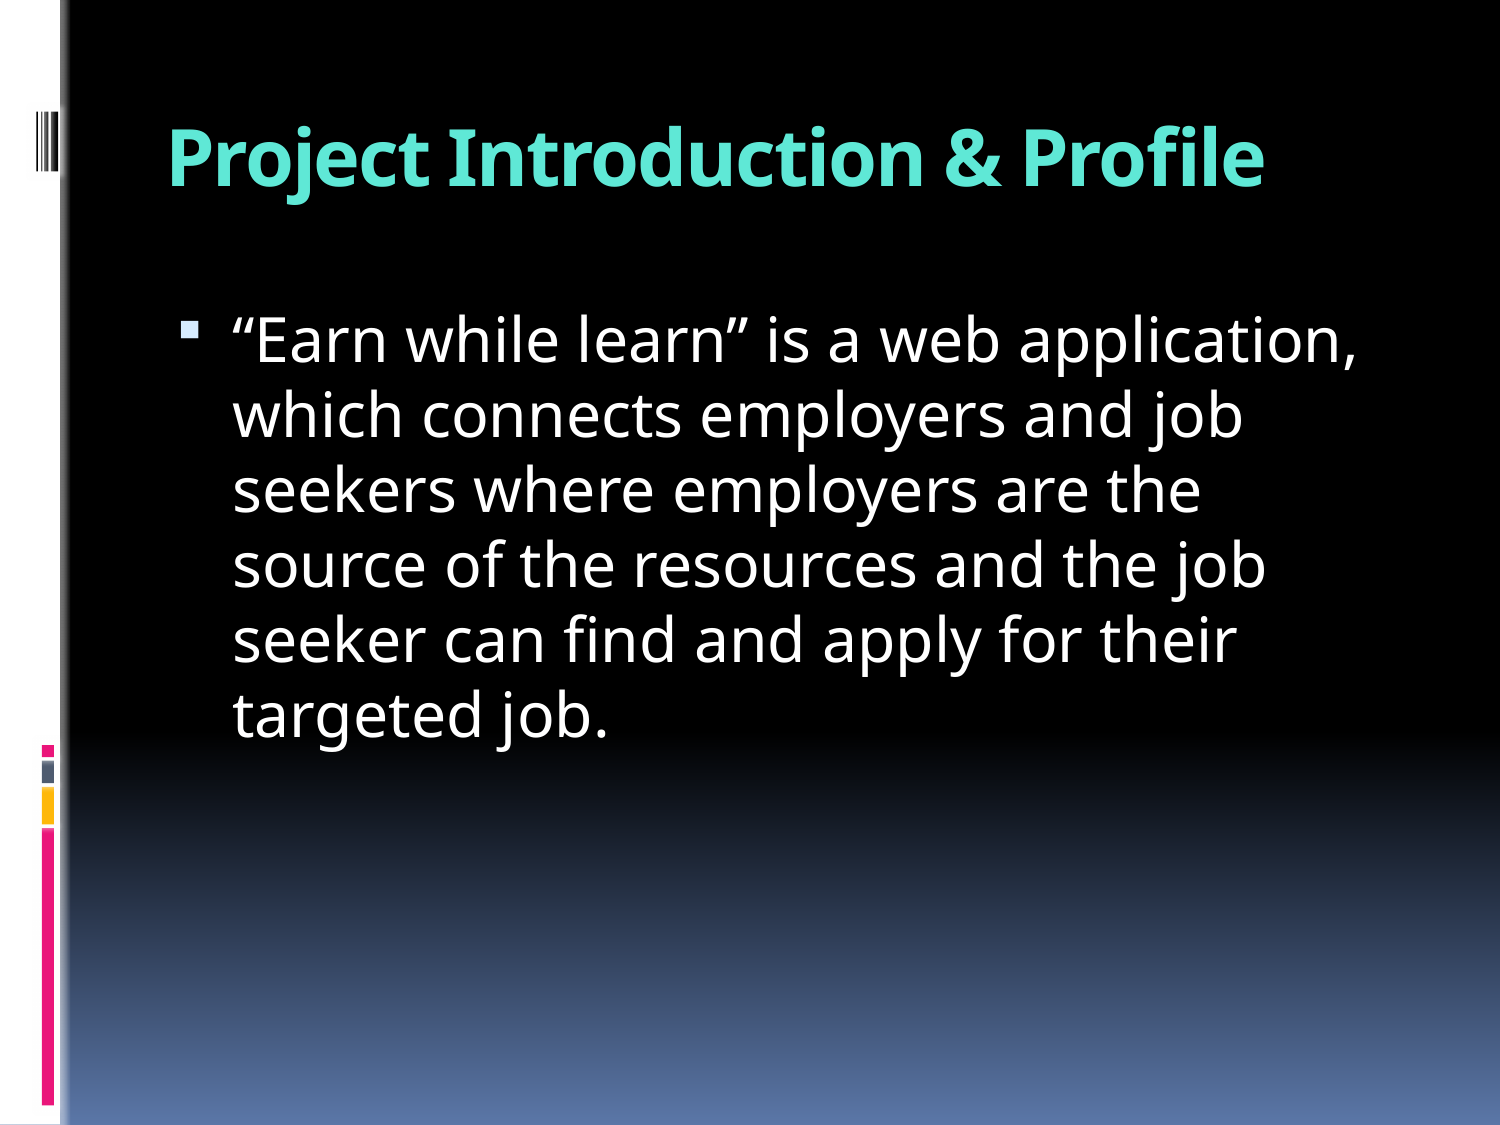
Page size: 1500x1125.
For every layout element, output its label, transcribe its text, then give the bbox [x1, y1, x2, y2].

list “Earn while learn” is a web application, which connects employers and job seekers where employers are the source of the resources and the job seeker can find and apply for their targeted job. [150, 292, 1425, 1043]
title Project Introduction & Profile [75, 99, 1425, 306]
